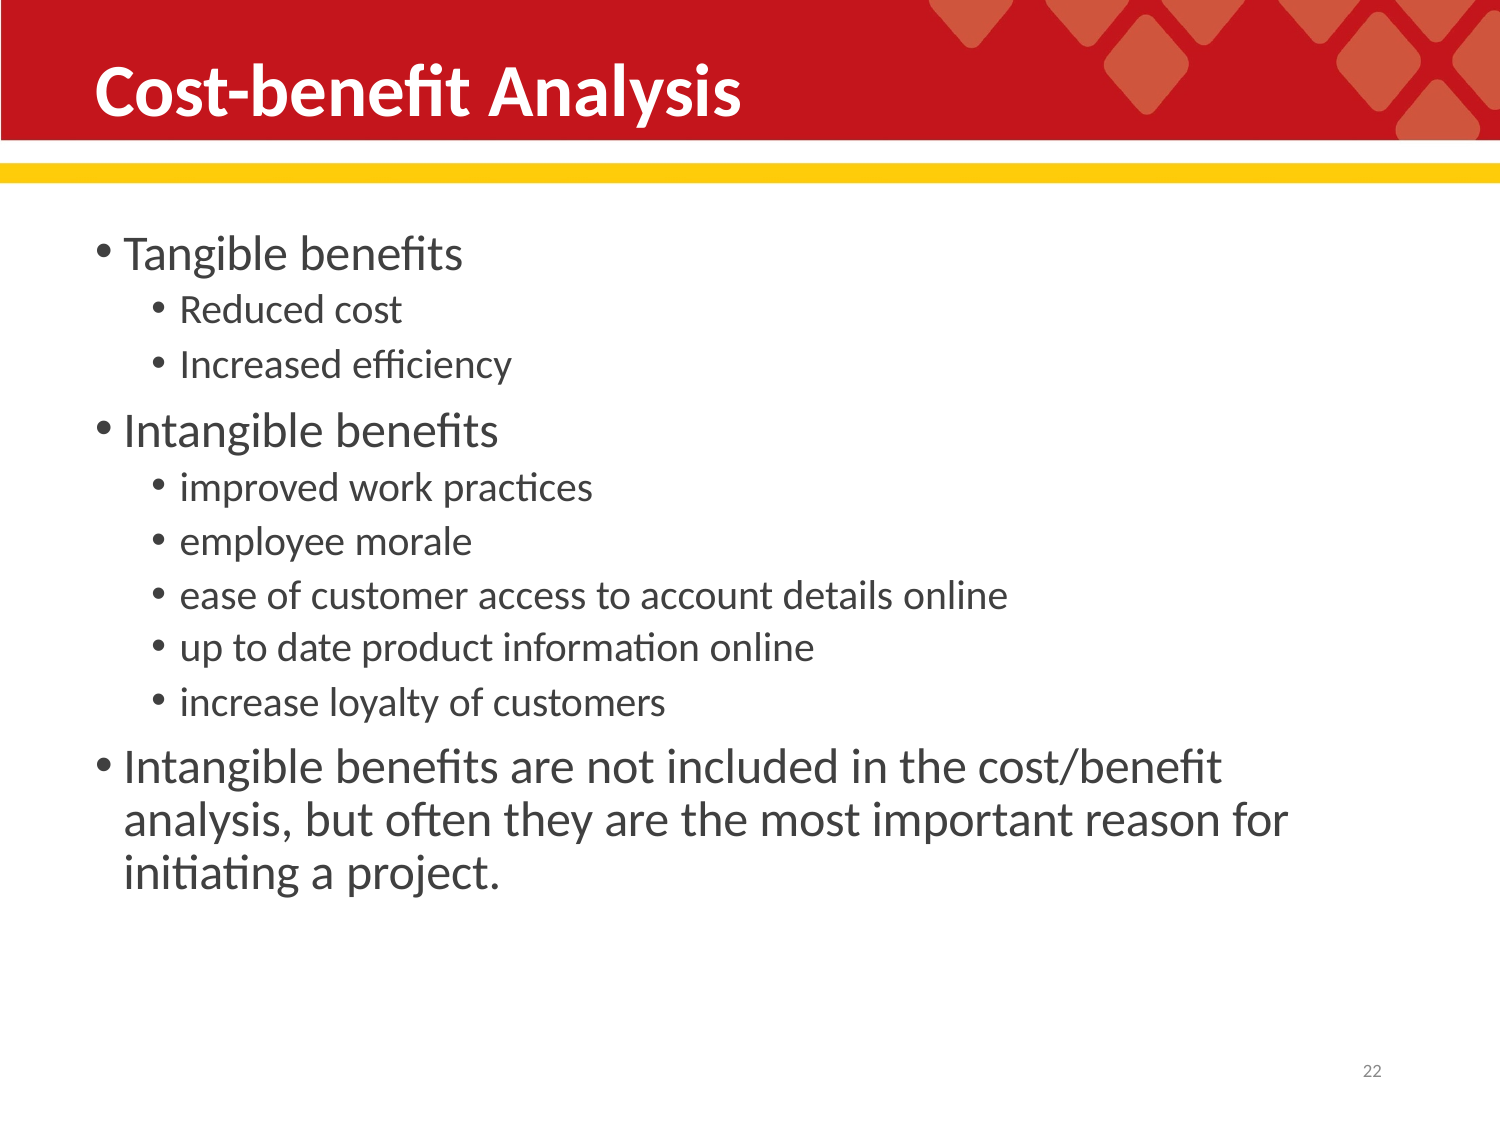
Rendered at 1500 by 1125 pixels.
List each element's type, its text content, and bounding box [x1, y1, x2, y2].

picture [0, 0, 1500, 185]
text_box Tangible benefits Reduced cost Increased efficiency Intangible benefits improved work practices employee morale ease of customer access to account details online up to date product information online increase loyalty of customers Intangible benefits are not included in the cost/benefit analysis, but often they are the most important reason for initiating a project. [93, 217, 1302, 900]
slide_number 23 [1356, 1058, 1389, 1125]
title Cost-benefit Analysis [93, 39, 749, 217]
